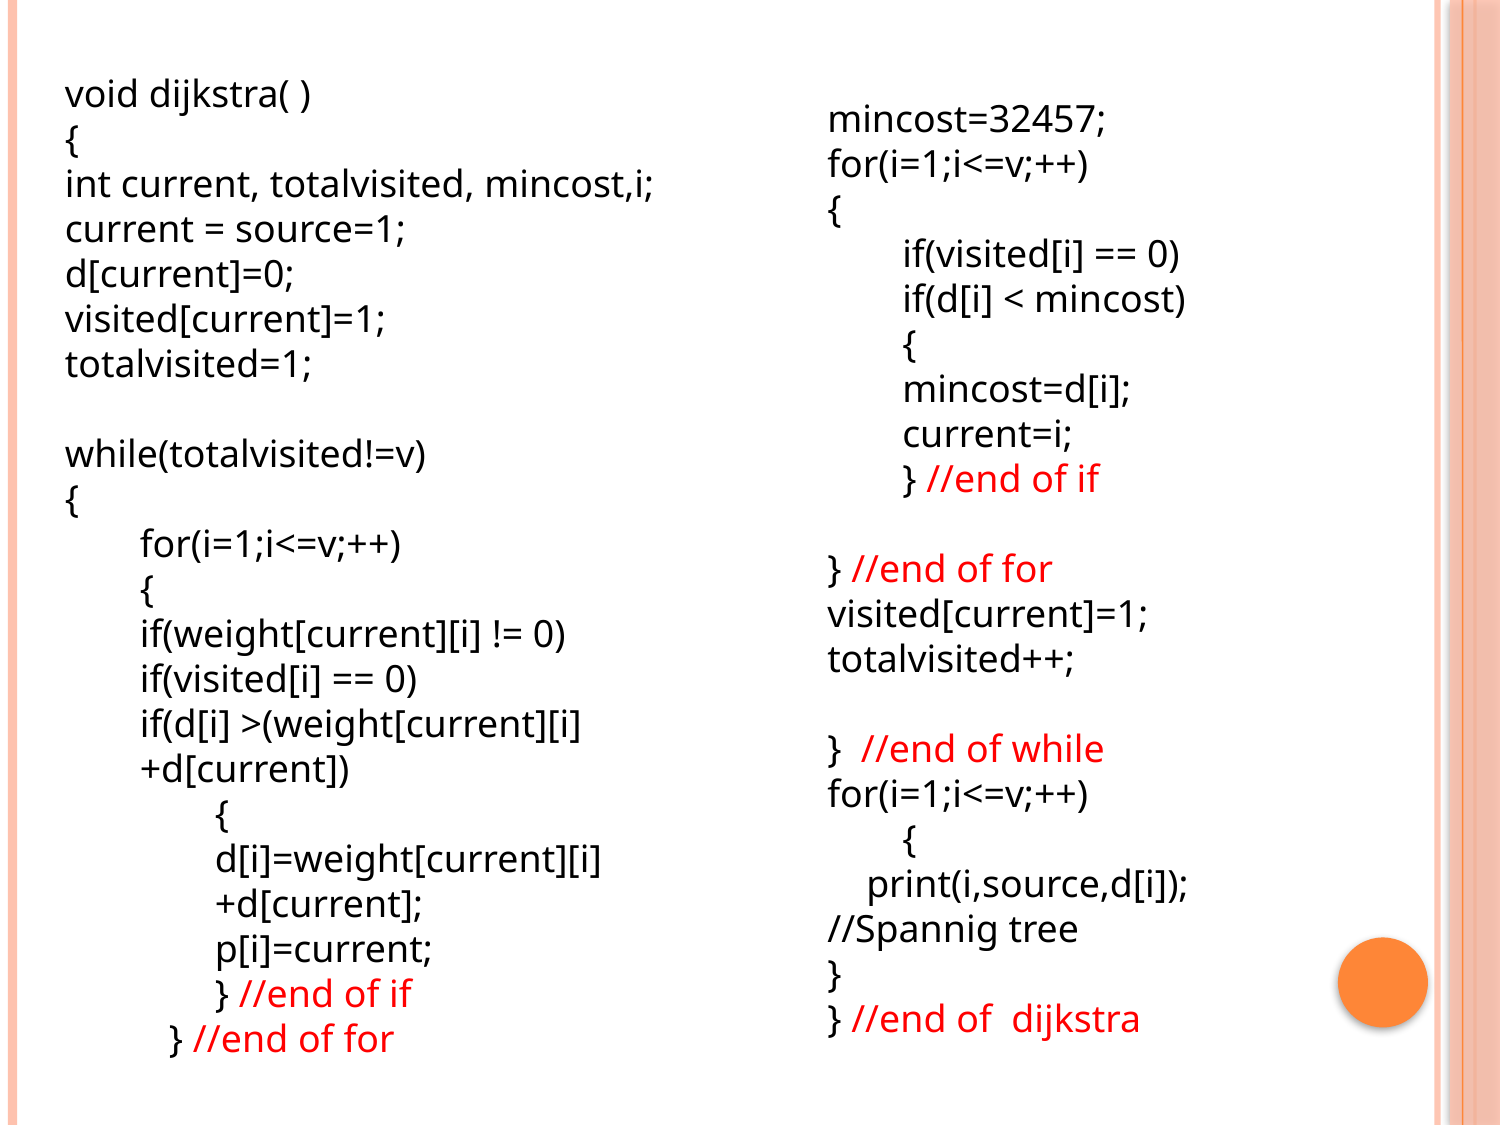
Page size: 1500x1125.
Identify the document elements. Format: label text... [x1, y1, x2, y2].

text_box mincost=32457; for(i=1;i<=v;++) { if(visited[i] == 0) if(d[i] < mincost) { mincost=d[i]; current=i; } //end of if } //end of for visited[current]=1; totalvisited++; } //end of while for(i=1;i<=v;++) { print(i,source,d[i]); //Spannig tree } } //end of dijkstra [812, 87, 1375, 1125]
text_box void dijkstra( ) { int current, totalvisited, mincost,i; current = source=1; d[current]=0; visited[current]=1; totalvisited=1; while(totalvisited!=v) { for(i=1;i<=v;++) { if(weight[current][i] != 0) if(visited[i] == 0) if(d[i] >(weight[current][i]+d[current]) { d[i]=weight[current][i]+d[current]; p[i]=current; } //end of if } //end of for [49, 62, 725, 1068]
